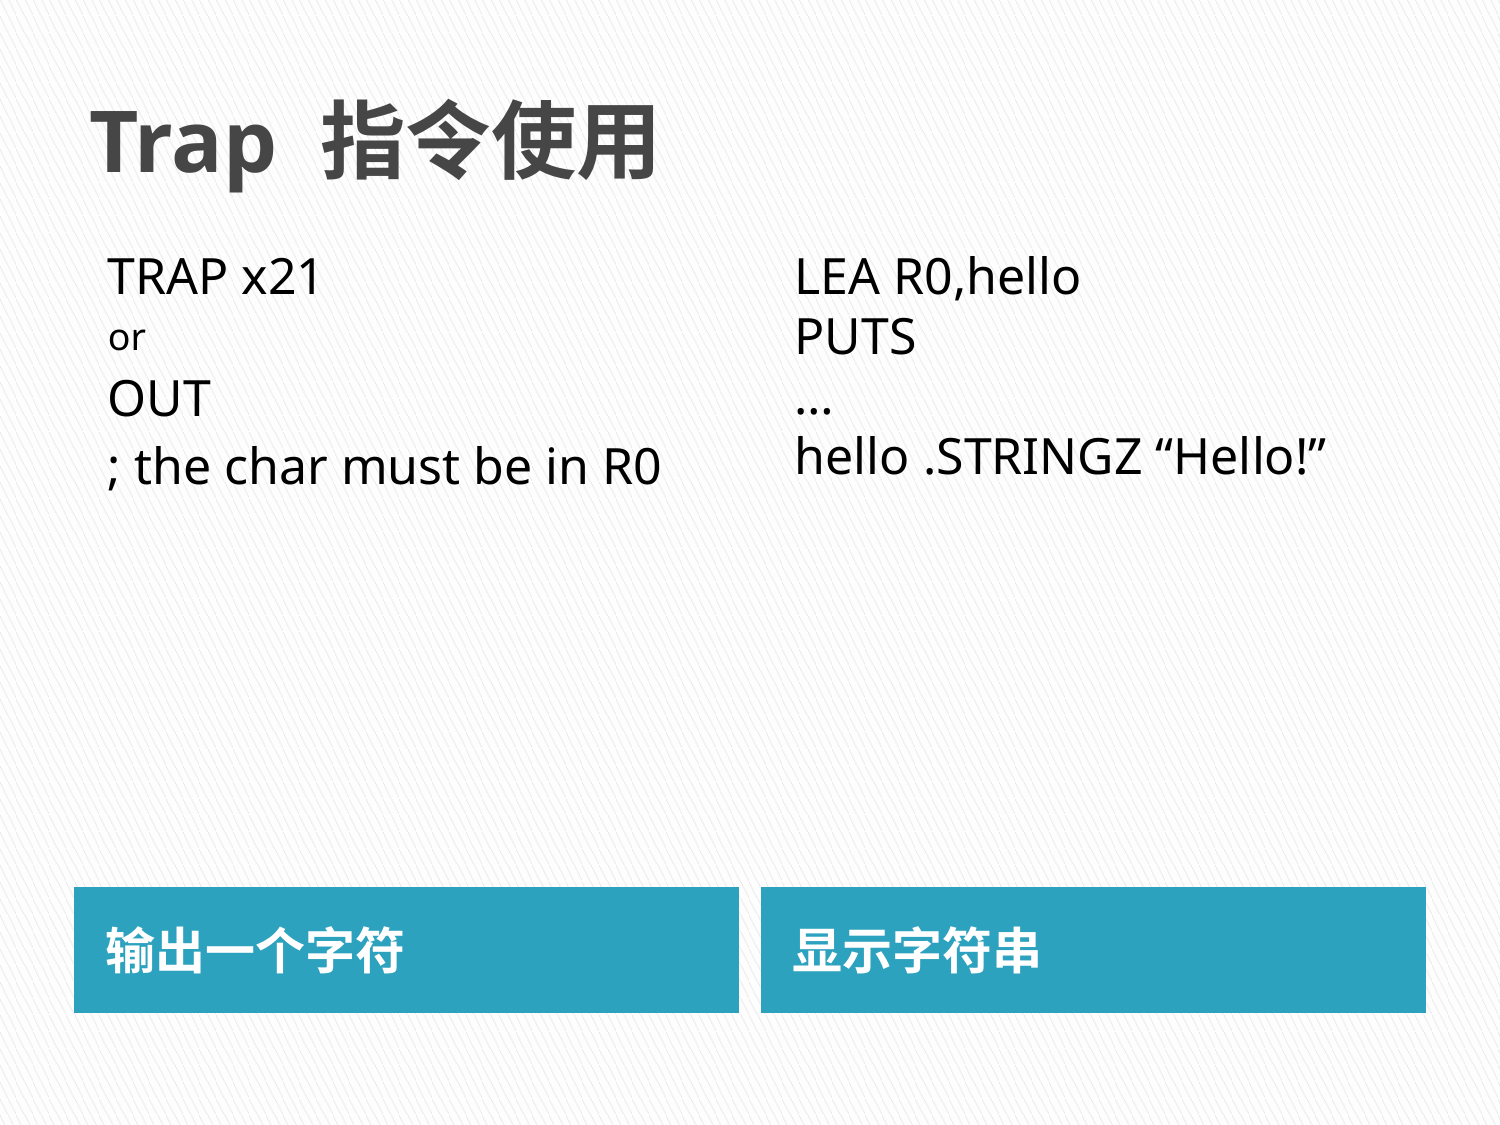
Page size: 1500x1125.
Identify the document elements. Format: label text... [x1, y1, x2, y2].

list LEA R0,hello PUTS … hello .STRINGZ “Hello!” [761, 236, 1425, 884]
list TRAP x21 or OUT ; the char must be in R0 [75, 236, 738, 884]
title Trap 指令使用 [75, 44, 1425, 233]
list 输出一个字符 [74, 887, 739, 1013]
list 显示字符串 [761, 887, 1426, 1013]
